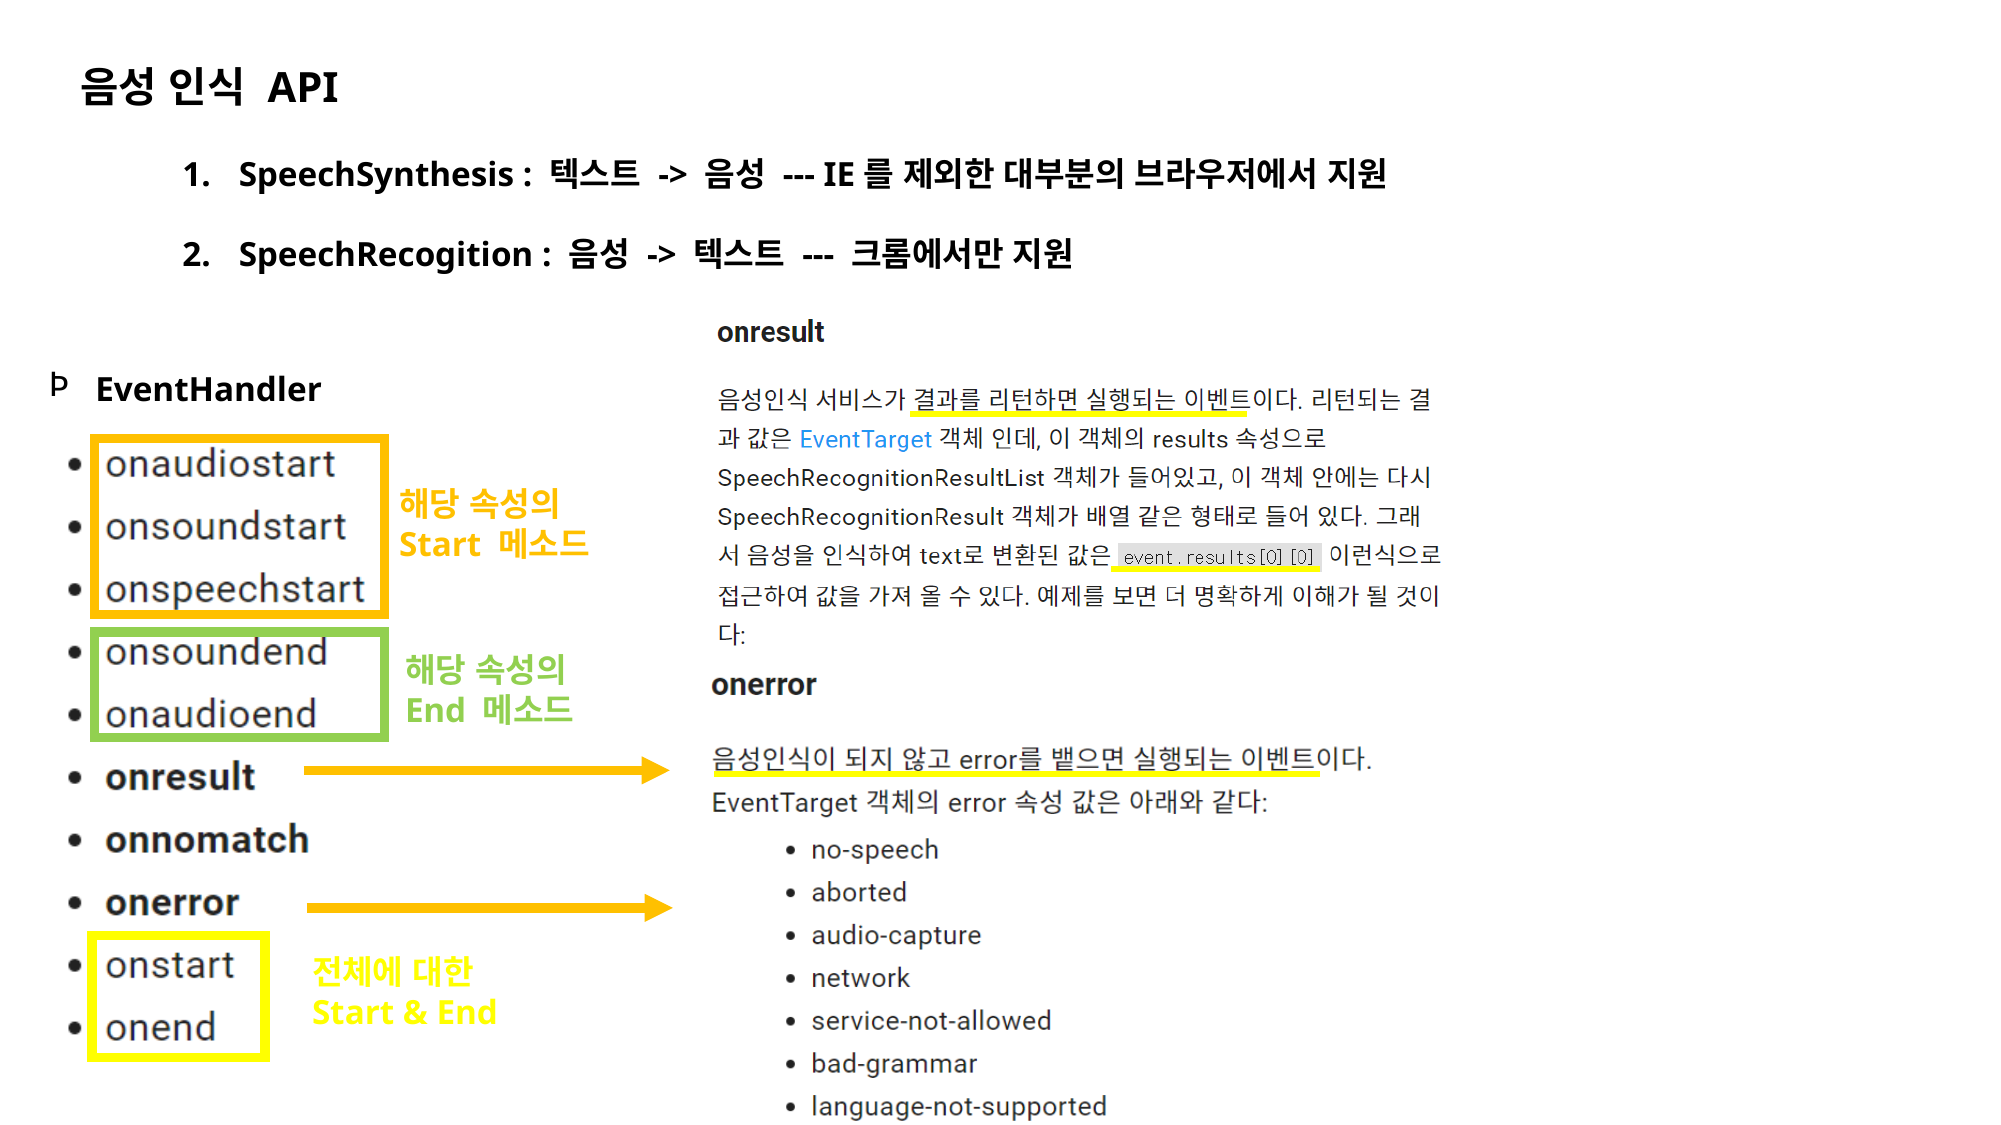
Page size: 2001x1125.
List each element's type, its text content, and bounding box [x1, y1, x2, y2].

picture [707, 307, 1463, 659]
text_box 전체에 대한 Start & End [385, 943, 514, 1039]
text_box EventHandler [33, 361, 337, 416]
picture [61, 416, 385, 1058]
text_box 해당 속성의 Start 메소드 [385, 475, 605, 571]
picture [782, 834, 1112, 1125]
text_box 해당 속성의 End 메소드 [390, 642, 590, 737]
text_box 음성 인식 API [65, 53, 354, 119]
text_box SpeechSynthesis : 텍스트 -> 음성 --- IE를 제외한 대부분의 브라우저에서 지원 SpeechRecogition : 음성 -> 텍스트 --- 크롬에서만 지원 [167, 145, 1404, 280]
picture [707, 665, 1394, 829]
